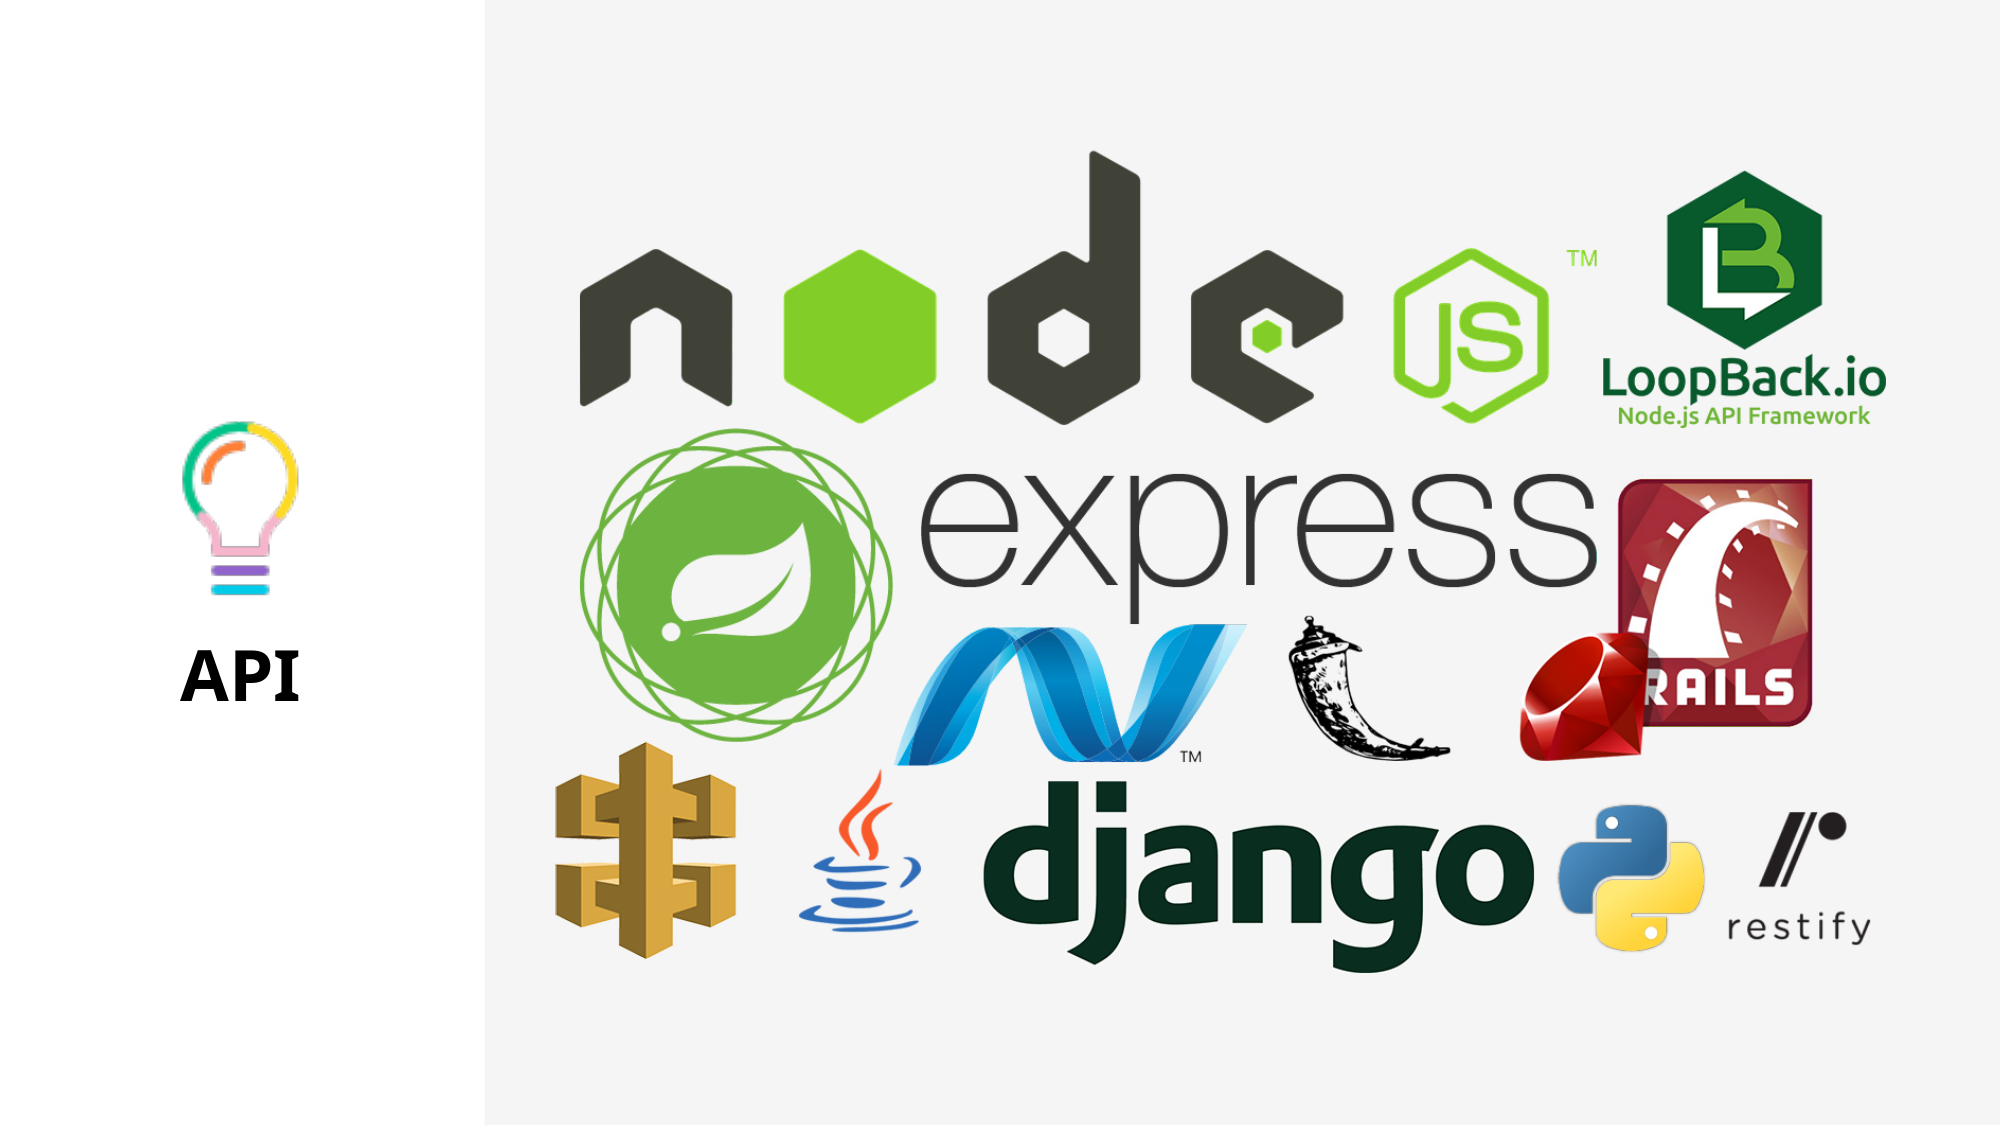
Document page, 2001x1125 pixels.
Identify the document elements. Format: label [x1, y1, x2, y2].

text_box [126, 394, 356, 725]
picture [530, 125, 1886, 973]
